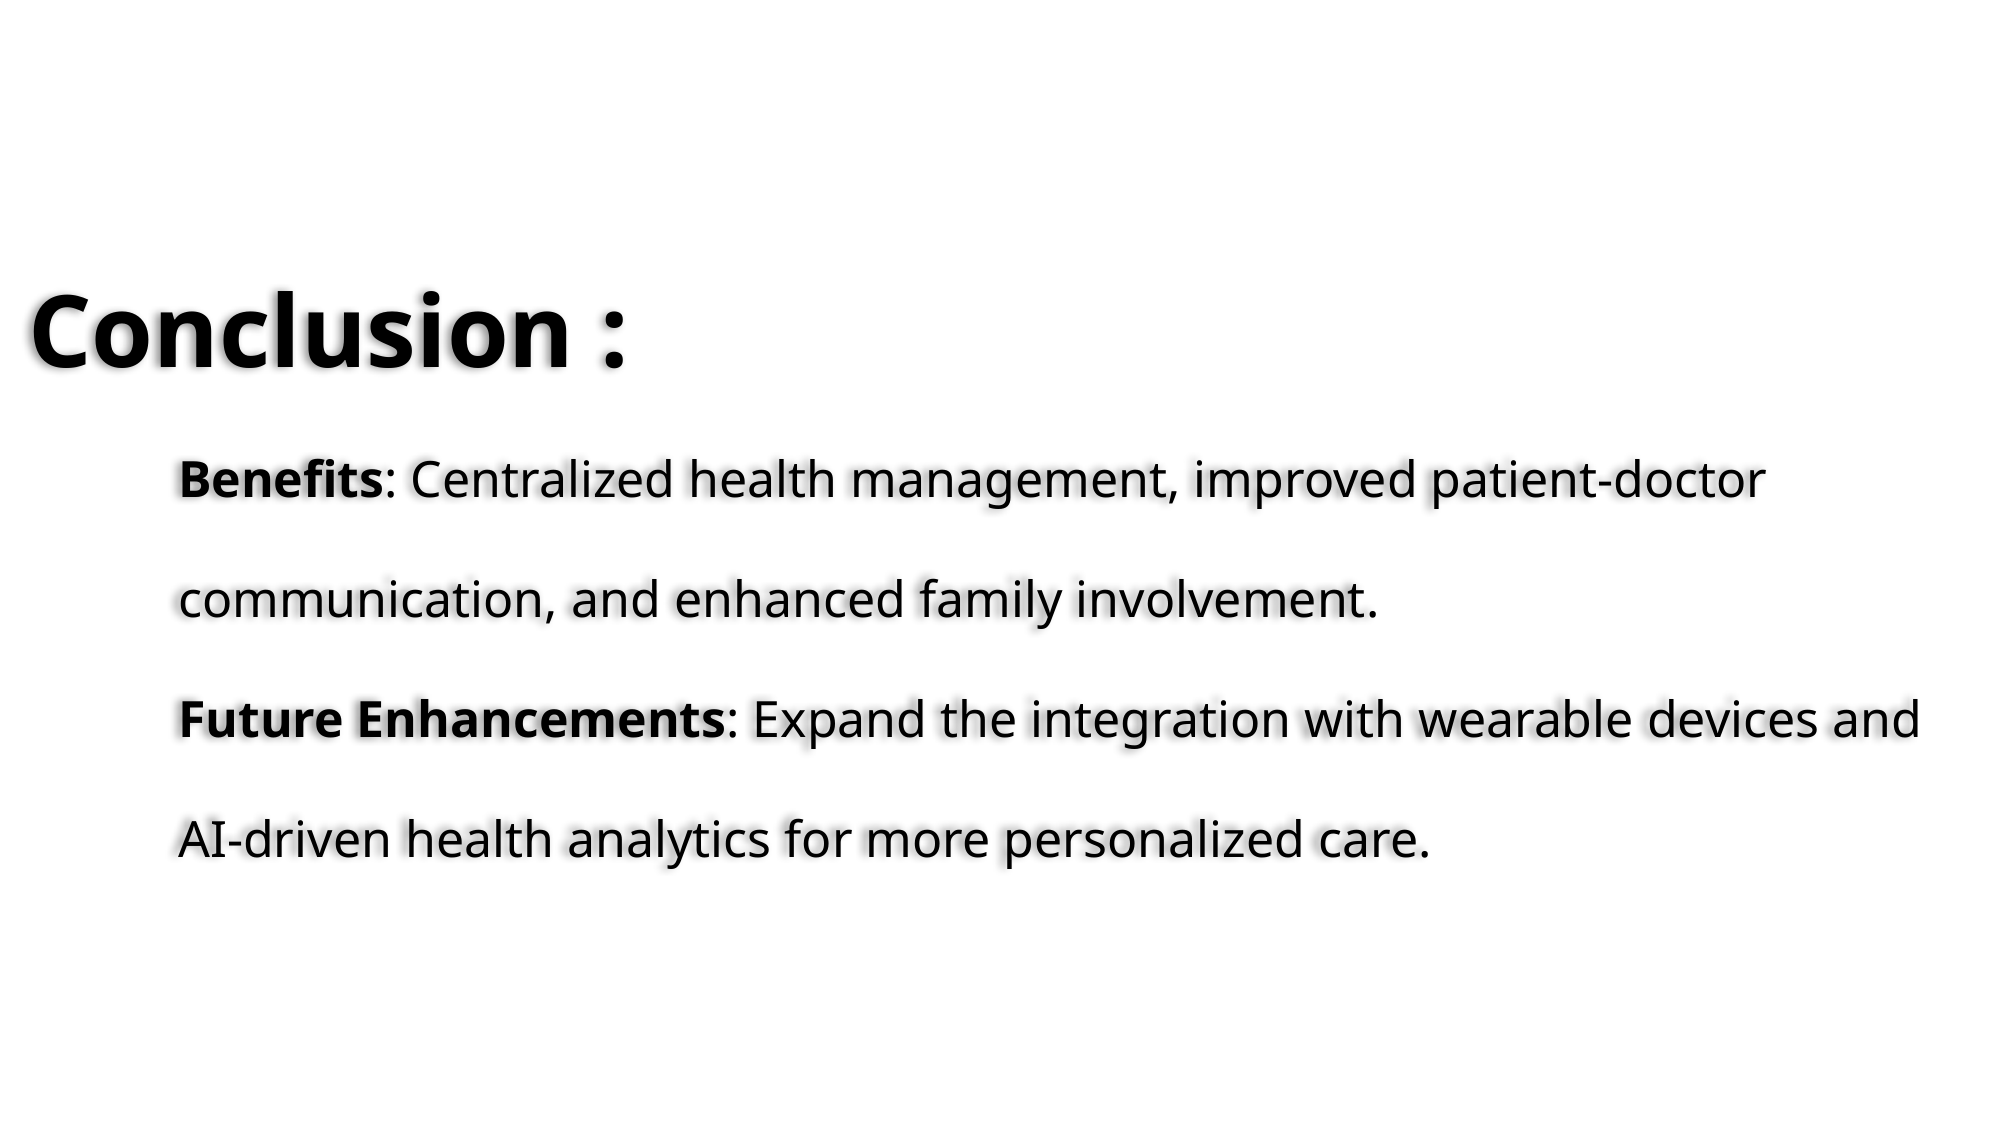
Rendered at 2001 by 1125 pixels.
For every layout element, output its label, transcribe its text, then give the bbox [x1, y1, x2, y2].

text_box Conclusion : Benefits: Centralized health management, improved patient-doctor communication, and enhanced family involvement. Future Enhancements: Expand the integration with wearable devices and AI-driven health analytics for more personalized care. [13, 260, 1987, 875]
